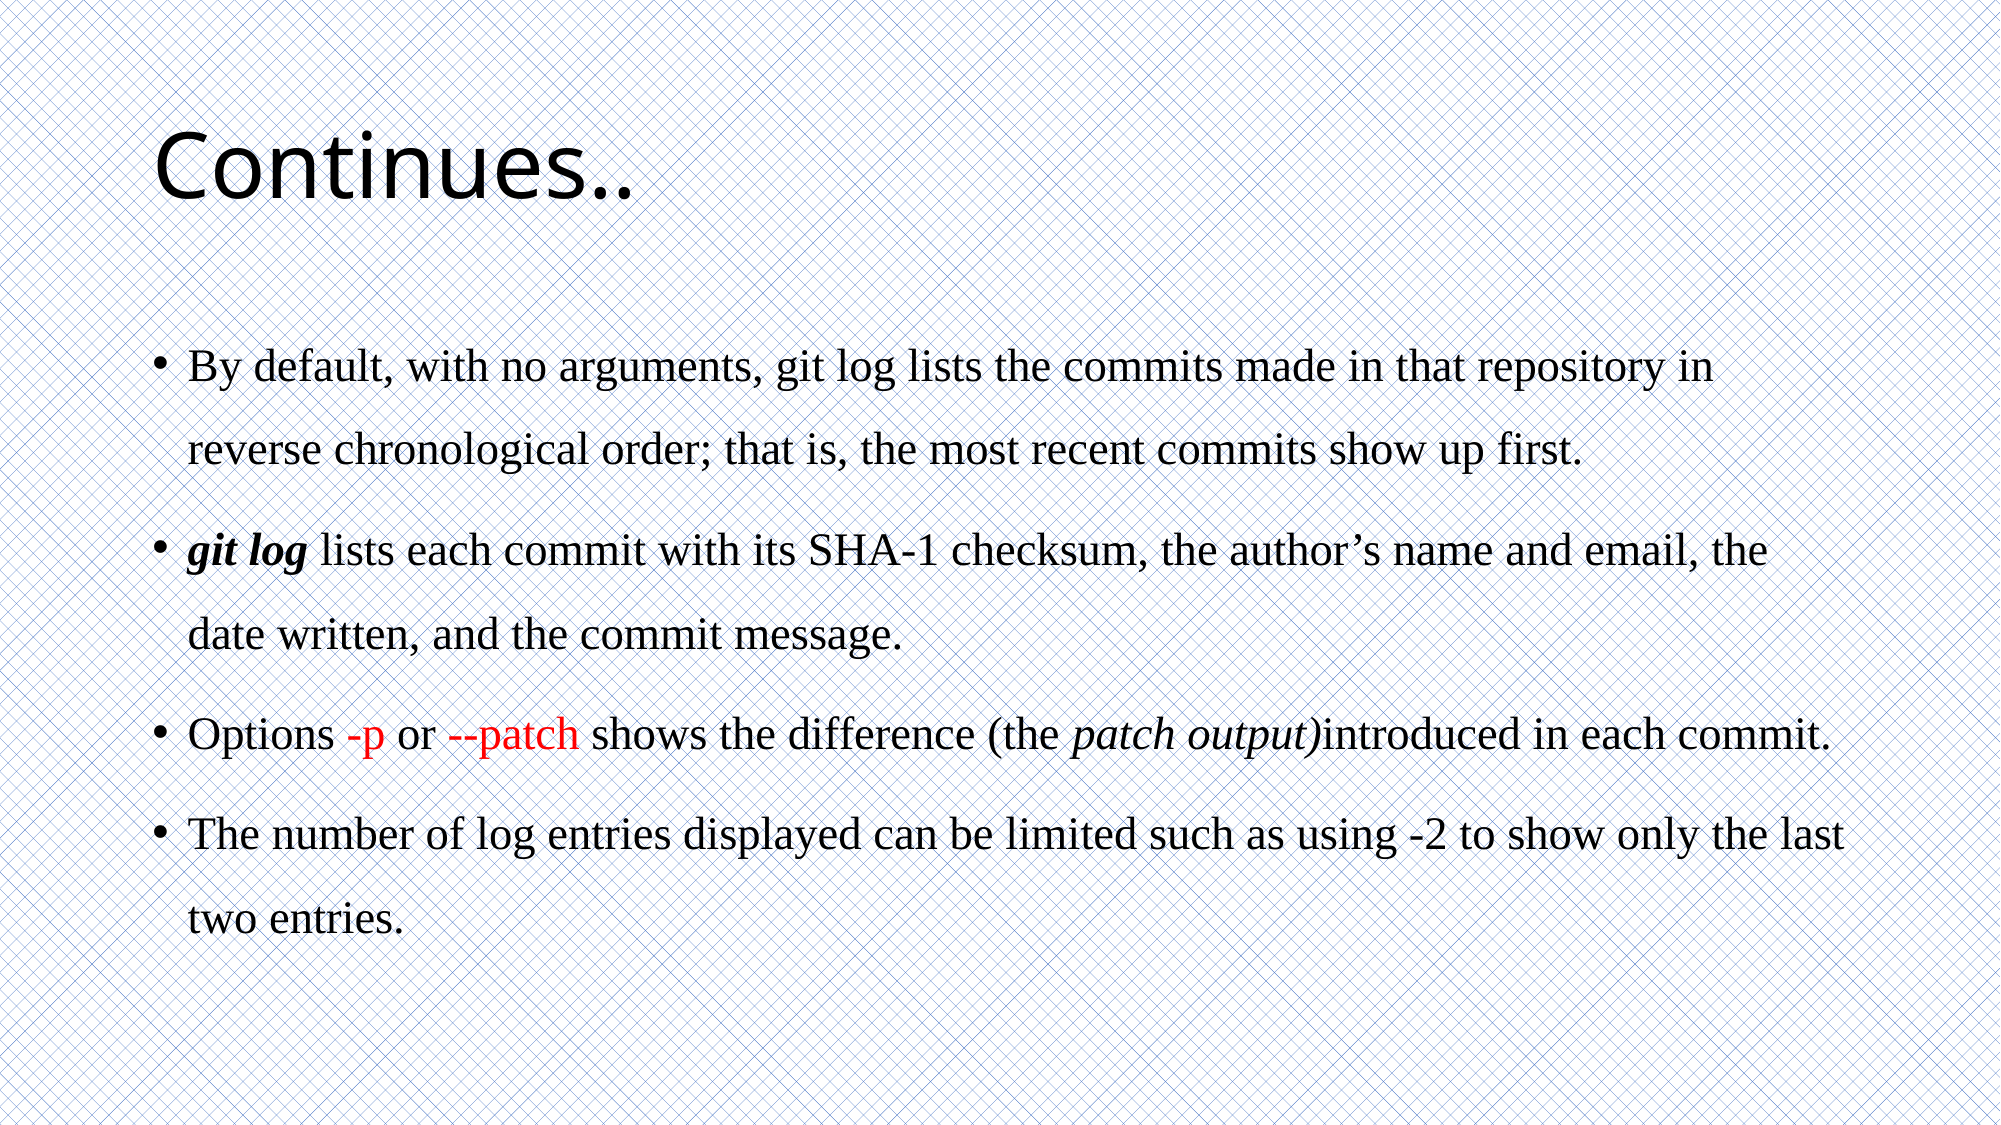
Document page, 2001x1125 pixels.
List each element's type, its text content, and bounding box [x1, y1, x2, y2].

title Continues.. [137, 59, 1863, 278]
list By default, with no arguments, git log lists the commits made in that repository in reverse chronological order; that is, the most recent commits show up first. git log lists each commit with its SHA-1 checksum, the author’s name and email, the date written, and the commit message. Options -p or --patch shows the difference (the patch output)introduced in each commit. The number of log entries displayed can be limited such as using -2 to show only the last two entries. [137, 299, 1863, 1014]
